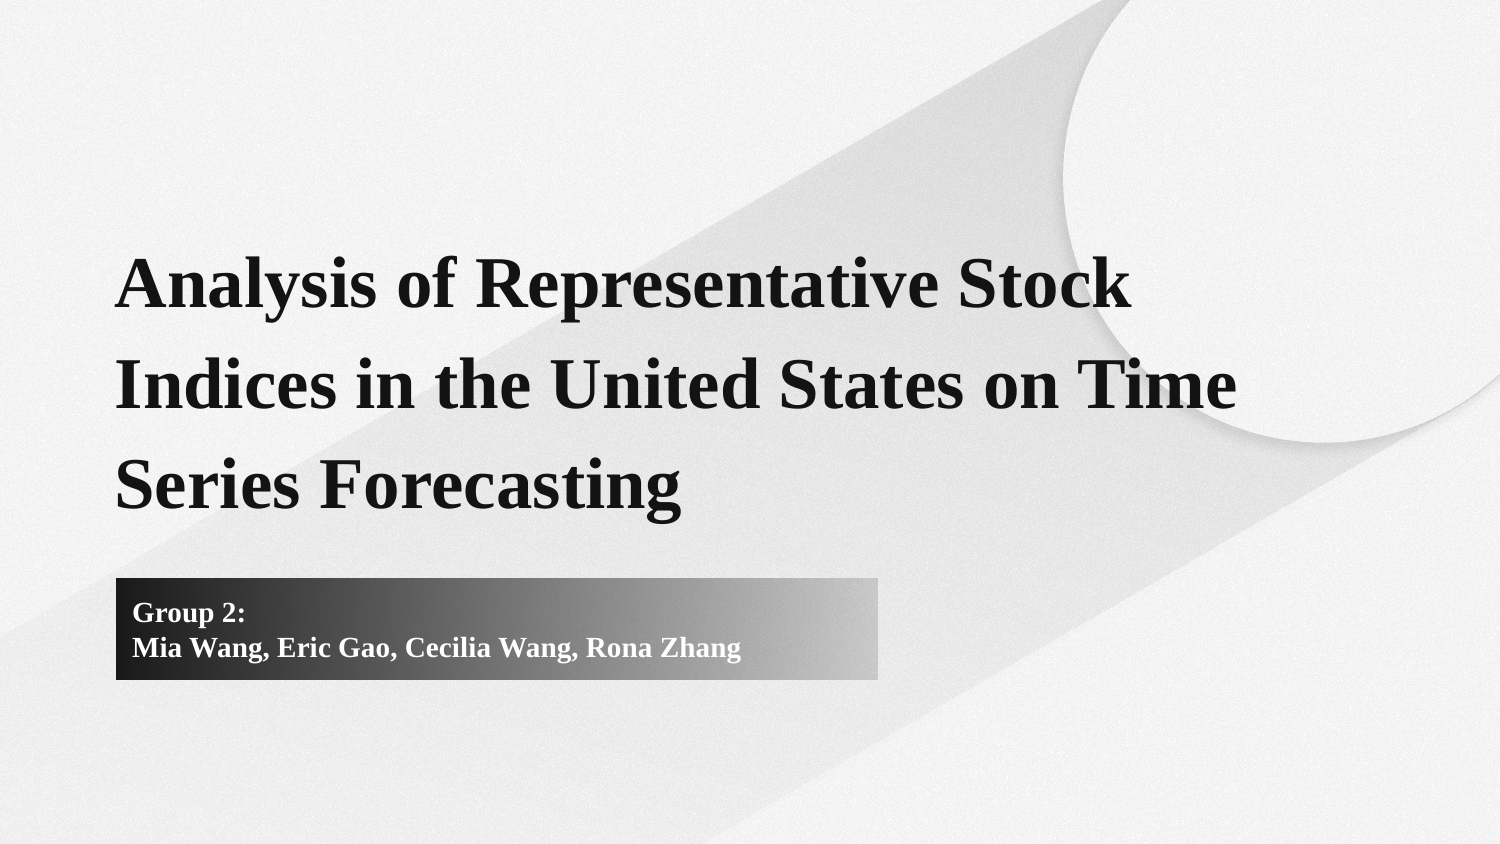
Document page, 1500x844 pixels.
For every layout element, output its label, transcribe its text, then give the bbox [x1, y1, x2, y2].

subtitle Group 2: Mia Wang, Eric Gao, Cecilia Wang, Rona Zhang [116, 578, 878, 680]
title Analysis of Representative Stock Indices in the United States on Time Series Forecasting [99, 161, 1275, 539]
